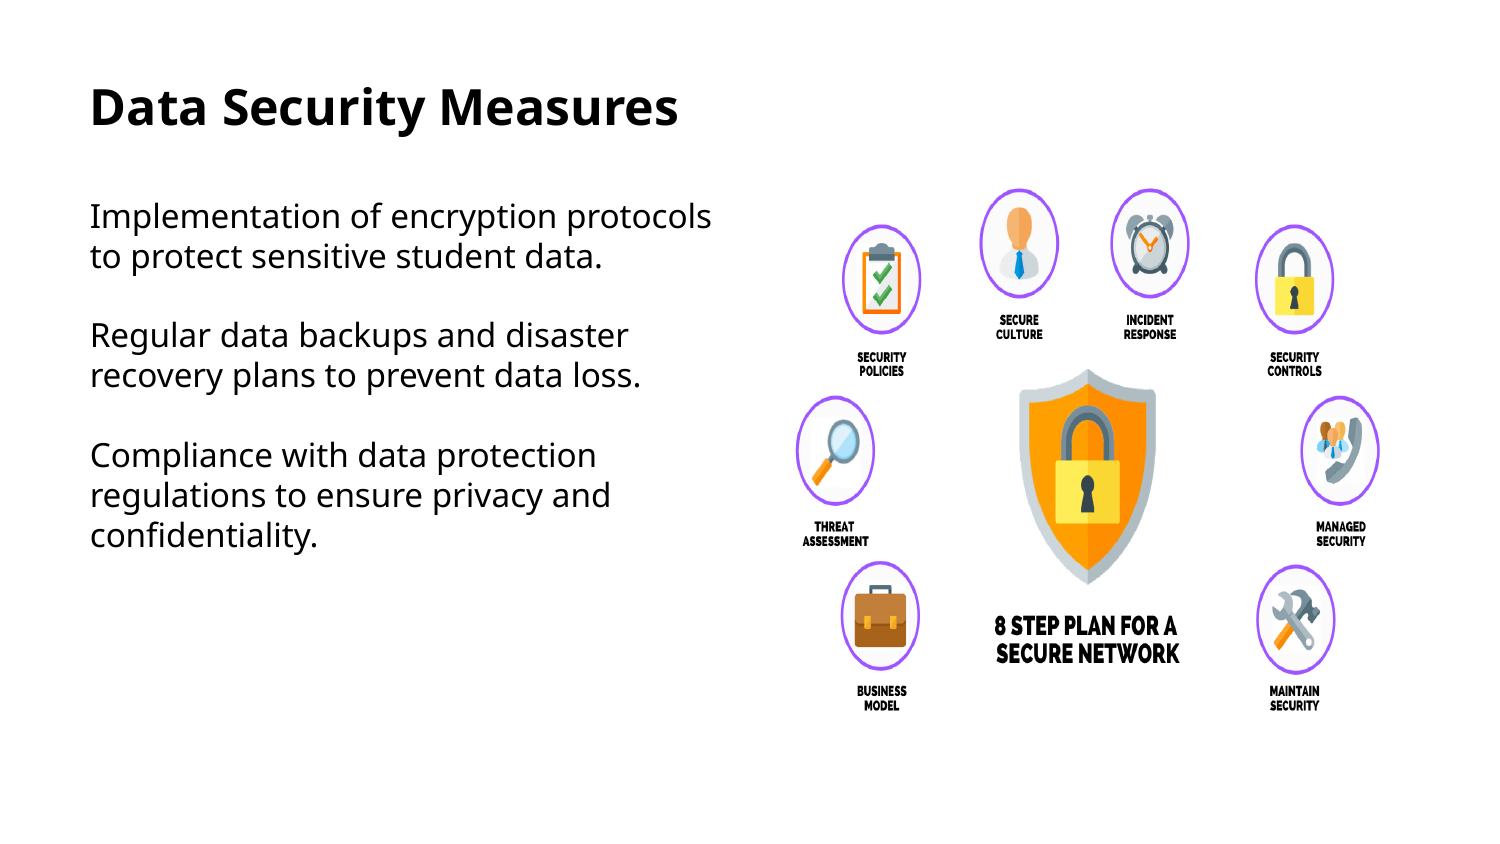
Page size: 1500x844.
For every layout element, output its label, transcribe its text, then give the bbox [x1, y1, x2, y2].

picture [749, 187, 1425, 713]
text_box Data Security Measures [74, 37, 1425, 173]
text_box Implementation of encryption protocols to protect sensitive student data. Regular data backups and disaster recovery plans to prevent data loss. Compliance with data protection regulations to ensure privacy and confidentiality. [74, 187, 749, 713]
